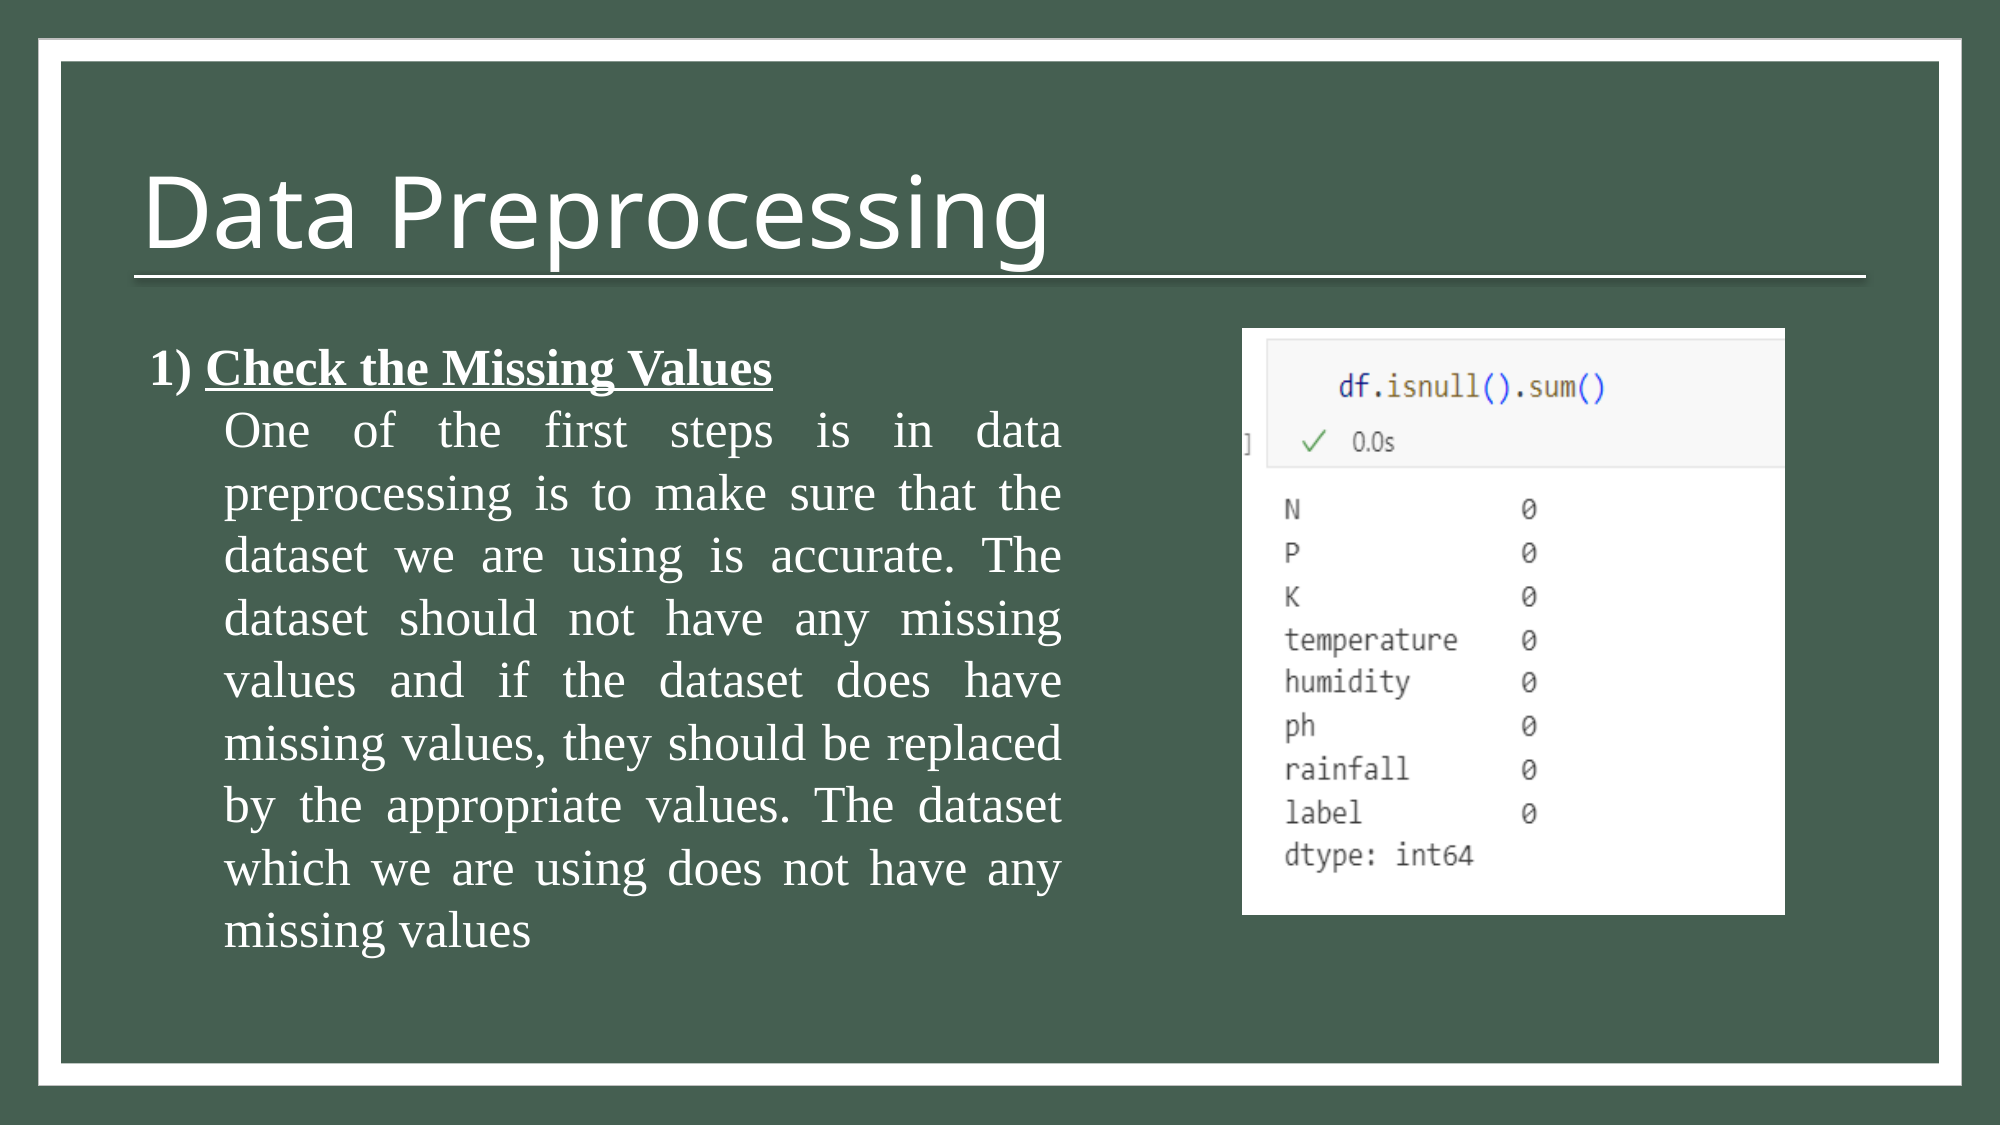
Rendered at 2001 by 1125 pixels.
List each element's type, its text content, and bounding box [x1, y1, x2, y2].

title Data Preprocessing [125, 103, 1775, 329]
text_box 1) Check the Missing Values One of the first steps is in data preprocessing is to make sure that the dataset we are using is accurate. The dataset should not have any missing values and if the dataset does have missing values, they should be replaced by the appropriate values. The dataset which we are using does not have any missing values [134, 325, 1078, 966]
picture [1242, 328, 1785, 915]
